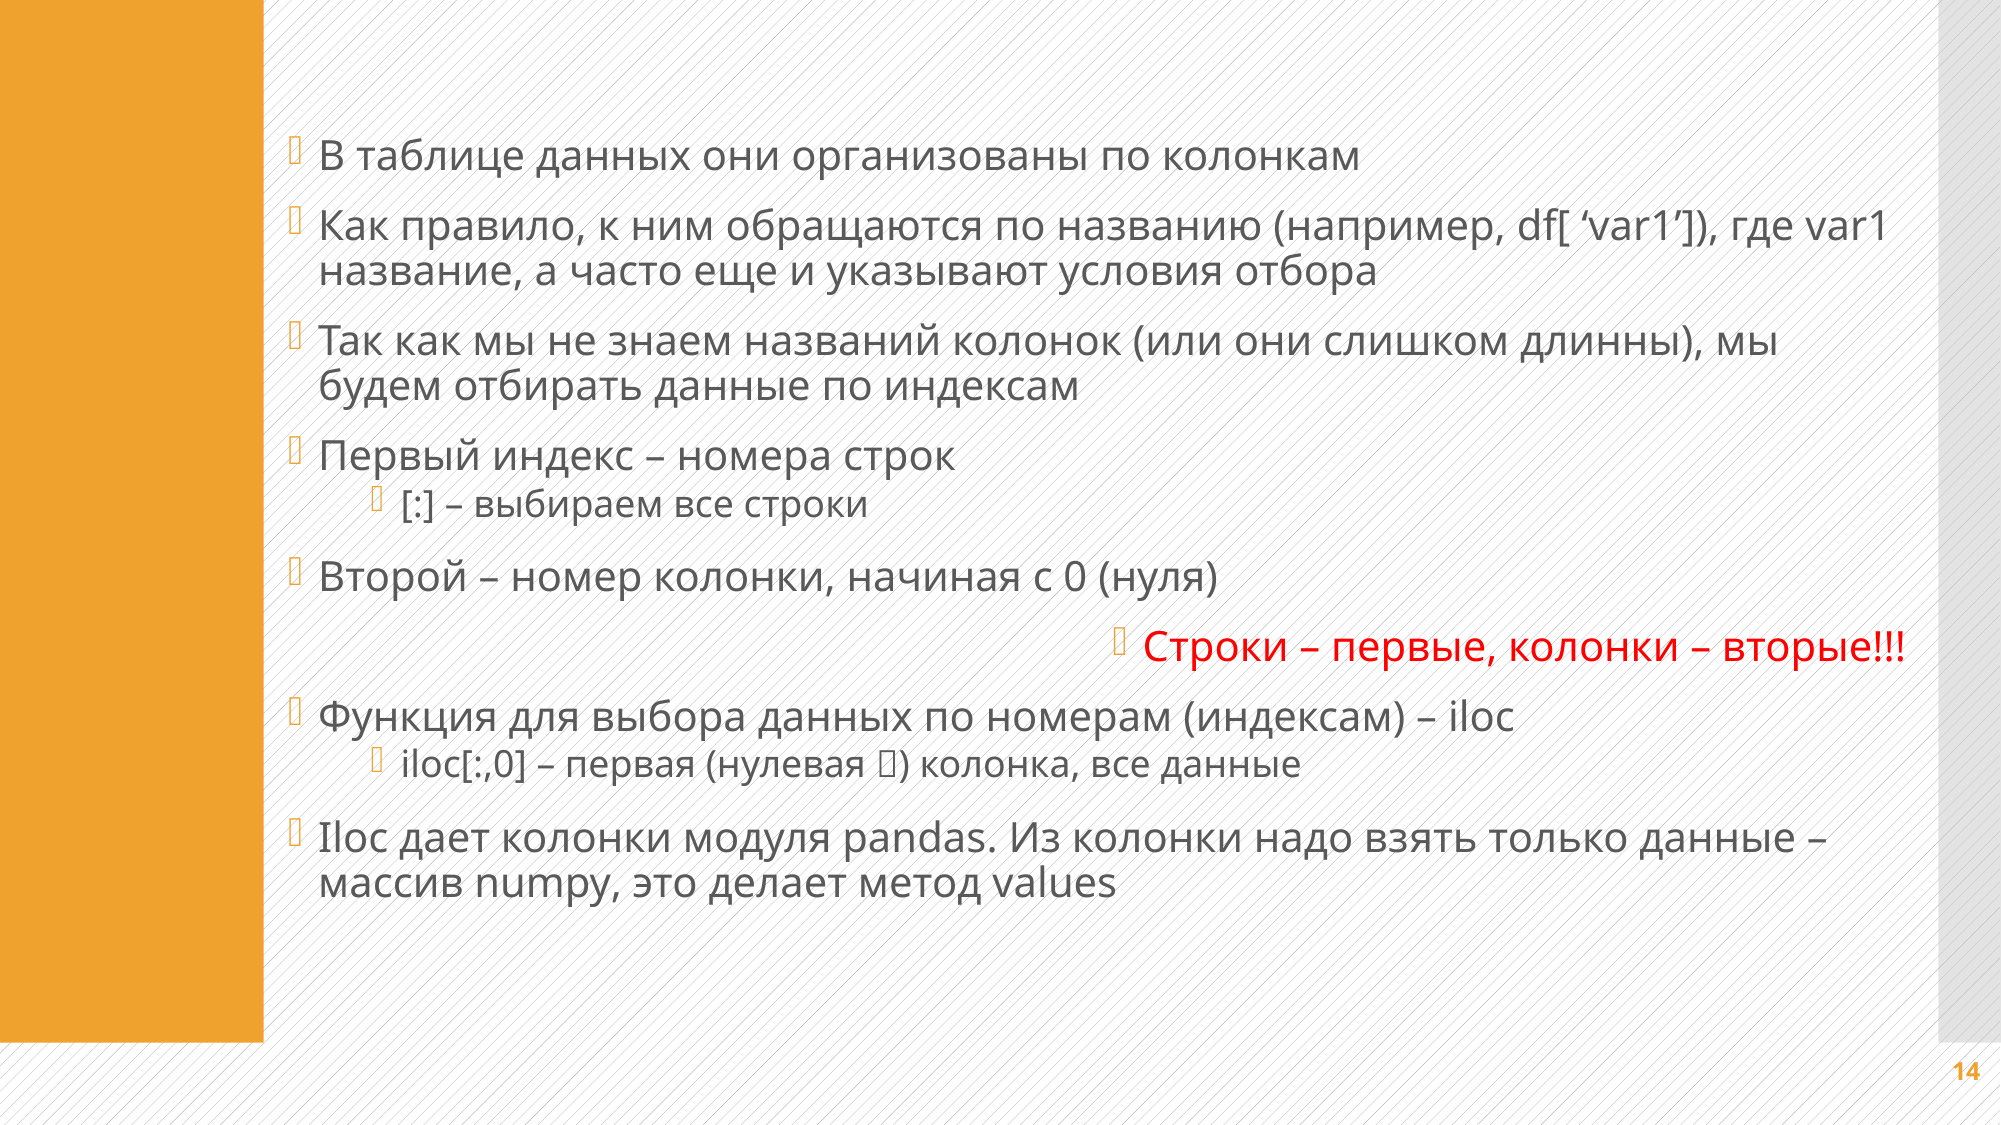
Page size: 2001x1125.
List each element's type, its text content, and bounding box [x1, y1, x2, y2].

list В таблице данных они организованы по колонкам Как правило, к ним обращаются по названию (например, df[ ‘var1’]), где var1 название, а часто еще и указывают условия отбора Так как мы не знаем названий колонок (или они слишком длинны), мы будем отбирать данные по индексам Первый индекс – номера строк [:] – выбираем все строки Второй – номер колонки, начиная с 0 (нуля) Строки – первые, колонки – вторые!!! Функция для выбора данных по номерам (индексам) – iloc iloc[:,0] – первая (нулевая ) колонка, все данные Iloc дает колонки модуля pandas. Из колонки надо взять только данные – массив numpy, это делает метод values [273, 19, 1922, 1022]
slide_number 14 [1744, 1042, 1996, 1103]
